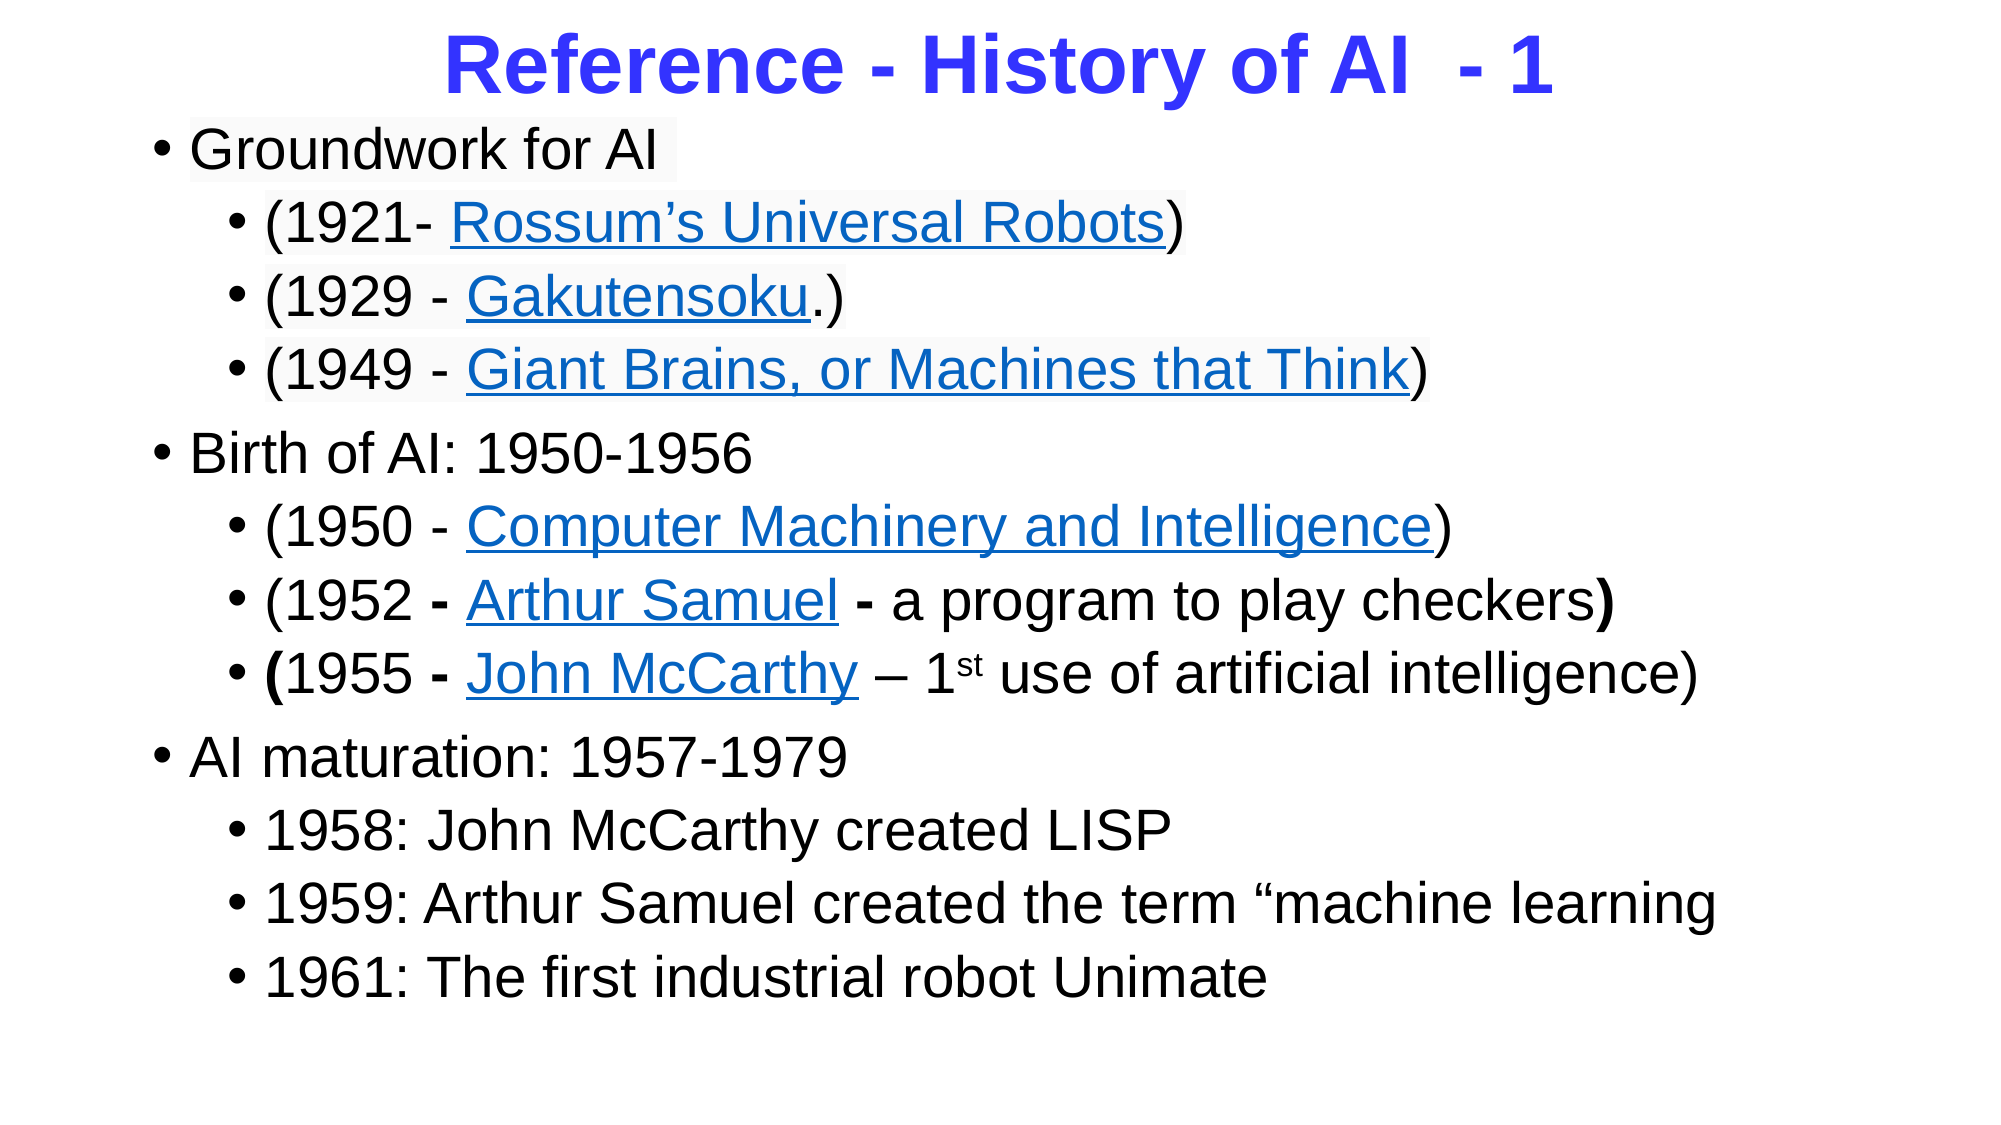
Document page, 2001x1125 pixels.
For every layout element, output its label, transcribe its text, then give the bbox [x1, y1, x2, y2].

list Groundwork for AI (1921- Rossum’s Universal Robots) (1929 - Gakutensoku.) (1949 - Giant Brains, or Machines that Think) Birth of AI: 1950-1956 (1950 - Computer Machinery and Intelligence) (1952 - Arthur Samuel - a program to play checkers) (1955 - John McCarthy – 1st use of artificial intelligence) AI maturation: 1957-1979 1958: John McCarthy created LISP 1959: Arthur Samuel created the term “machine learning 1961: The first industrial robot Unimate [137, 111, 1863, 1125]
title Reference - History of AI - 1 [137, 22, 1863, 111]
